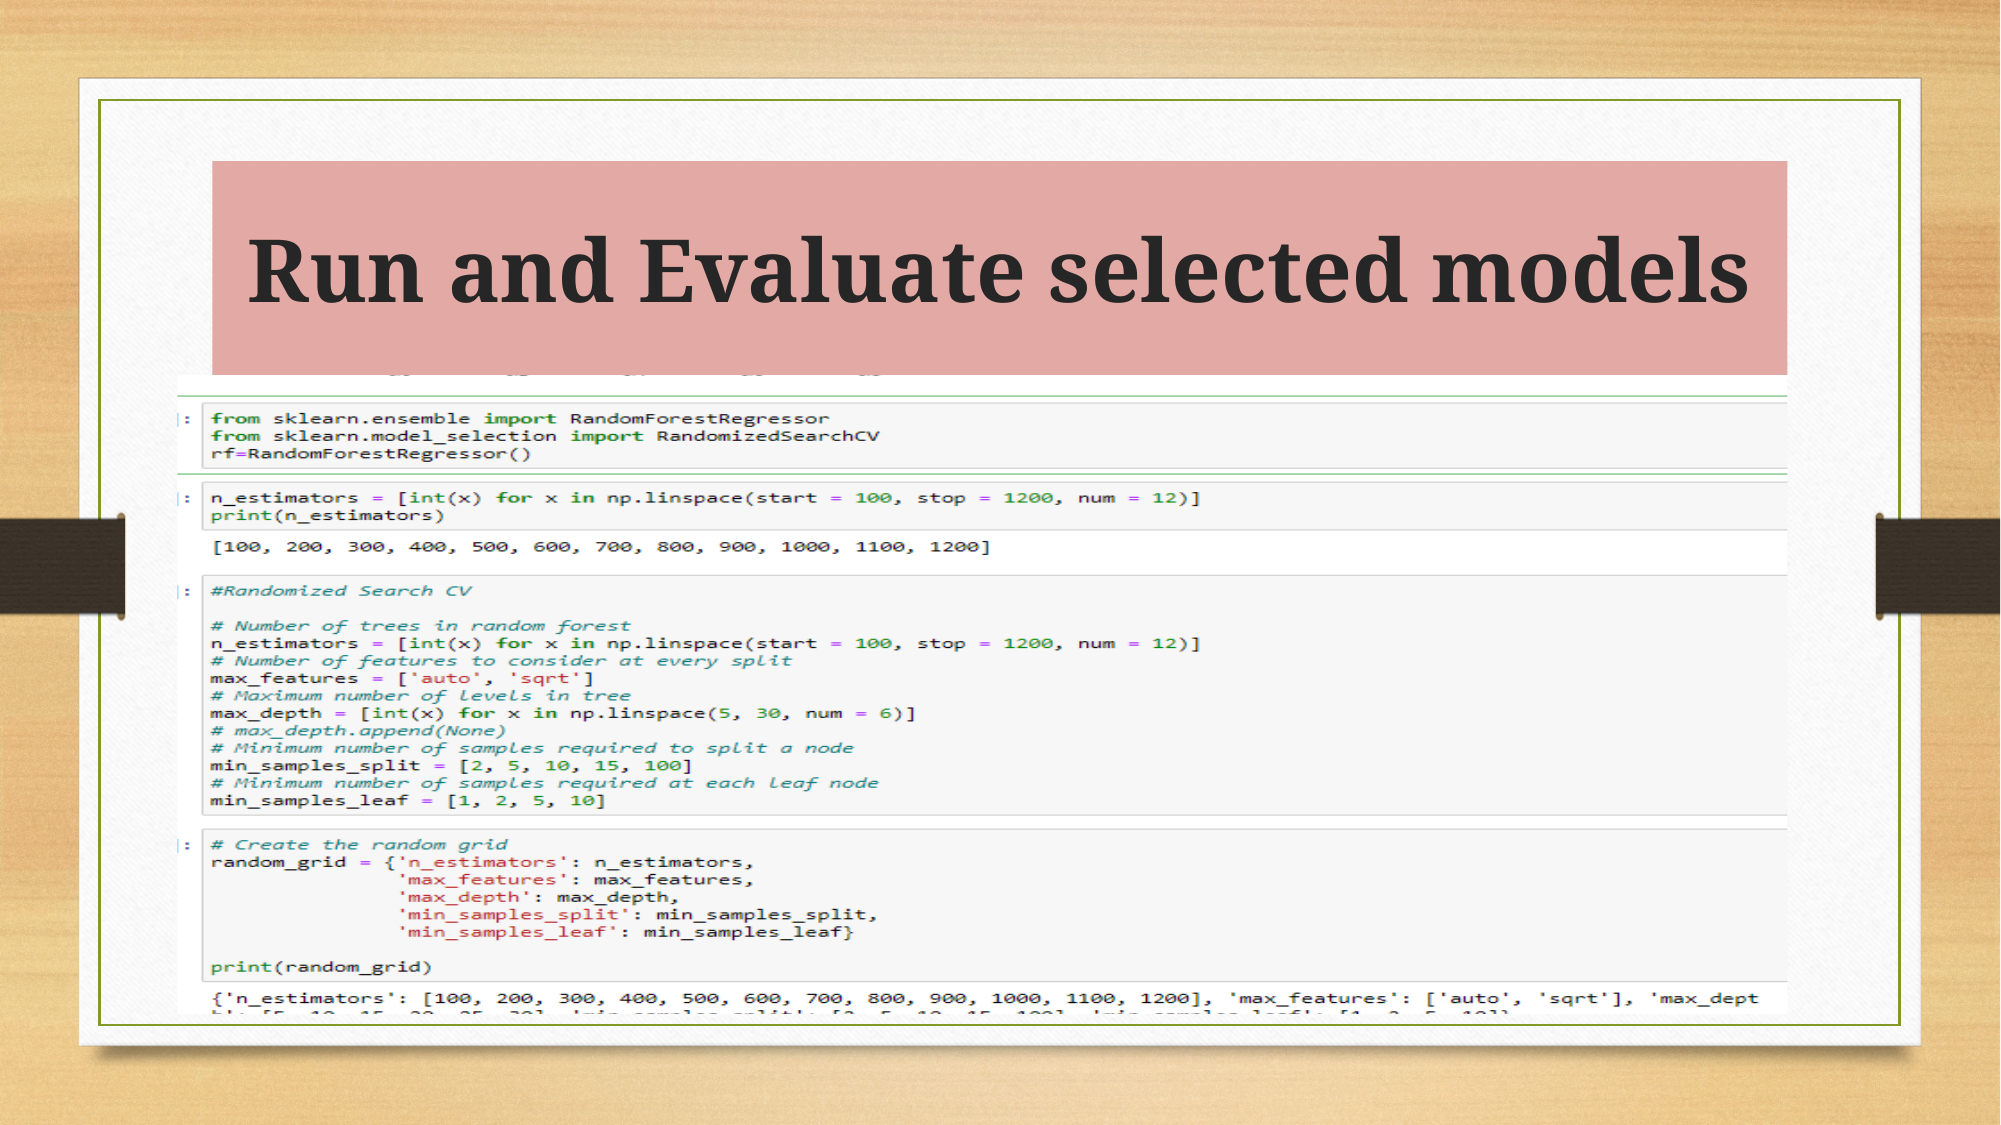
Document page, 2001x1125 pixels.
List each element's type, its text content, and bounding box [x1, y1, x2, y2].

title Run and Evaluate selected models [212, 161, 1788, 374]
picture [0, 0, 2001, 1125]
